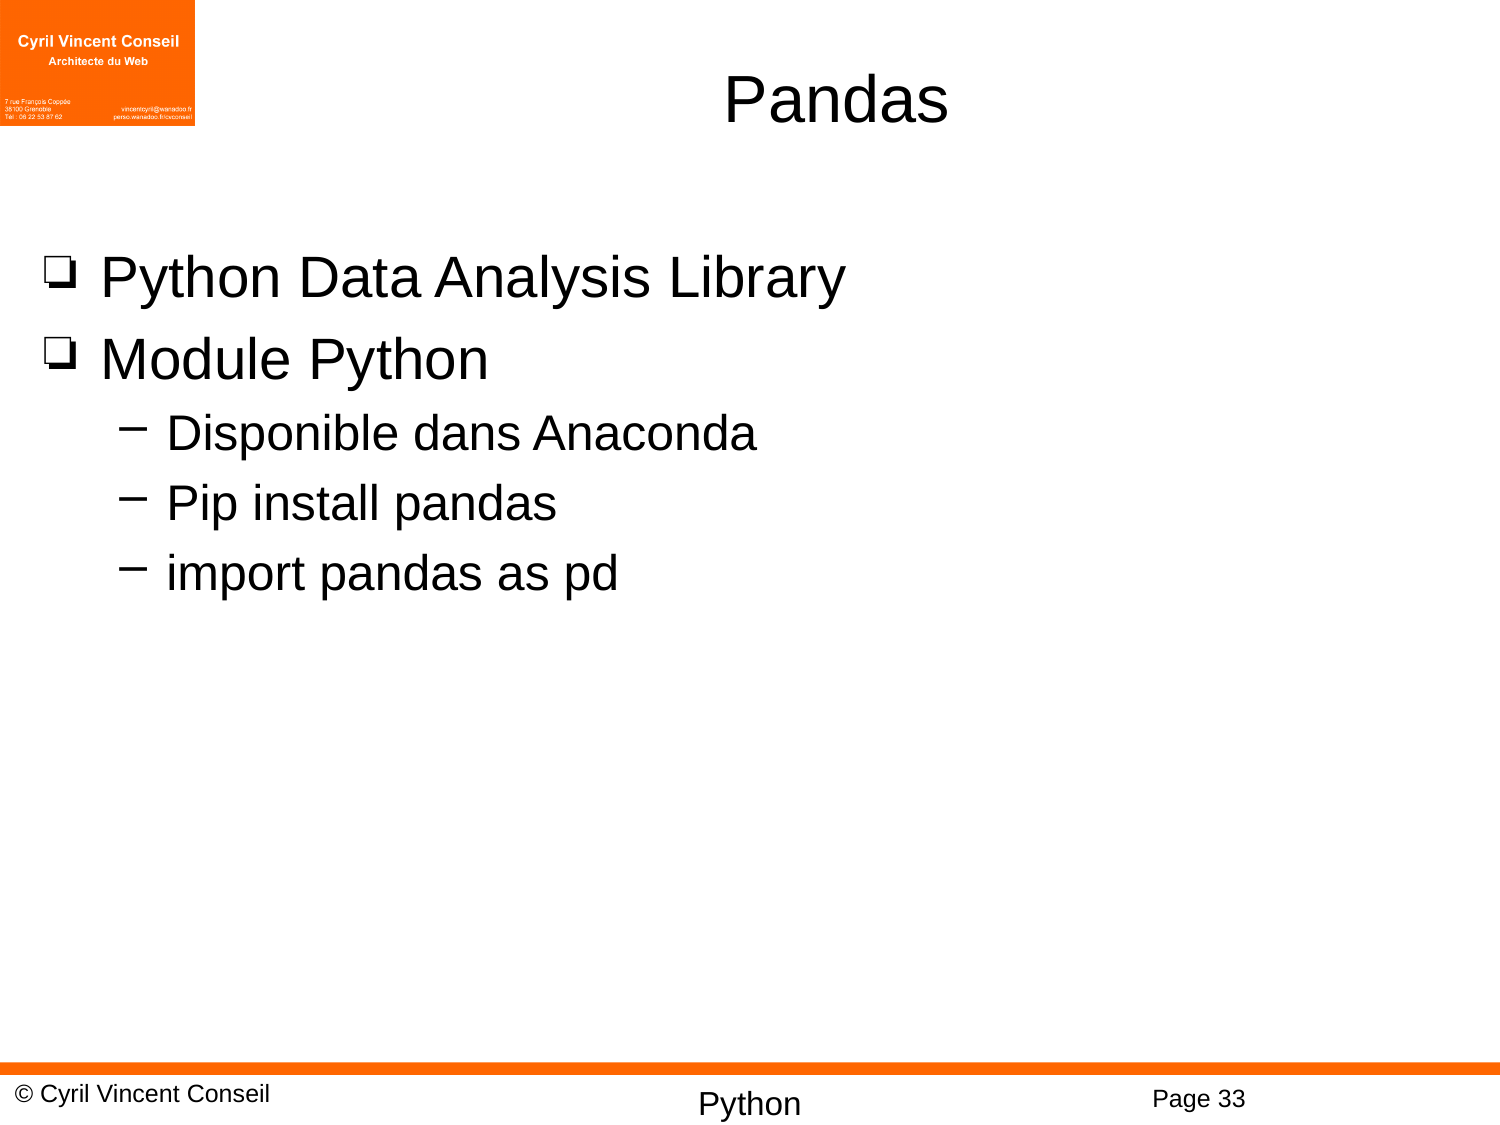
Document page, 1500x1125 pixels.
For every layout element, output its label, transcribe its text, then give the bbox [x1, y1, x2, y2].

title Pandas [194, 2, 1480, 190]
picture [0, 0, 195, 126]
list Python Data Analysis Library Module Python Disponible dans Anaconda Pip install pandas import pandas as pd [29, 231, 1468, 1059]
